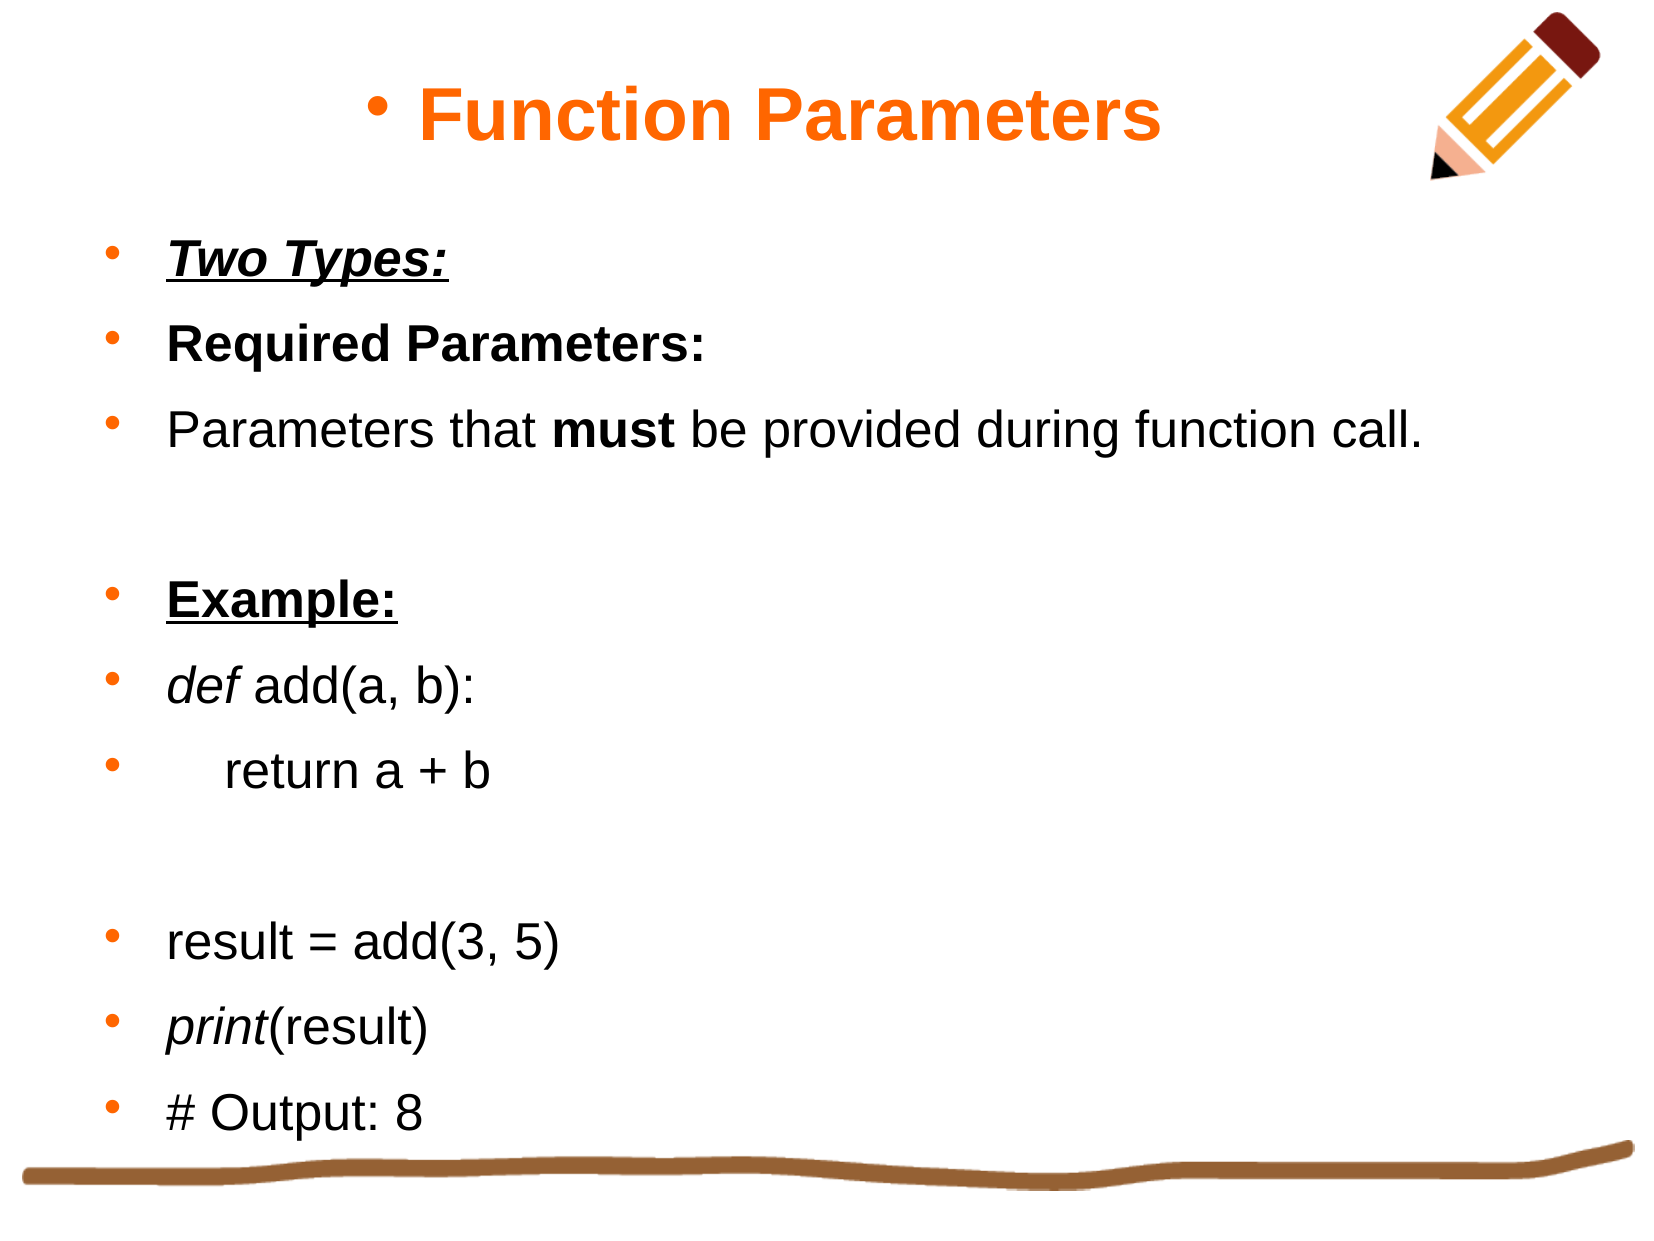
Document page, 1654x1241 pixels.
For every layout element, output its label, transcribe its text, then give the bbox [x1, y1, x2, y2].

picture [22, 1140, 1635, 1191]
picture [1430, 12, 1601, 181]
text_box Two Types: Required Parameters: Parameters that must be provided during function call. Example: def add(a, b): return a + b result = add(3, 5) print(result) # Output: 8 [82, 224, 1571, 1146]
text_box Function Parameters [82, 49, 1429, 172]
